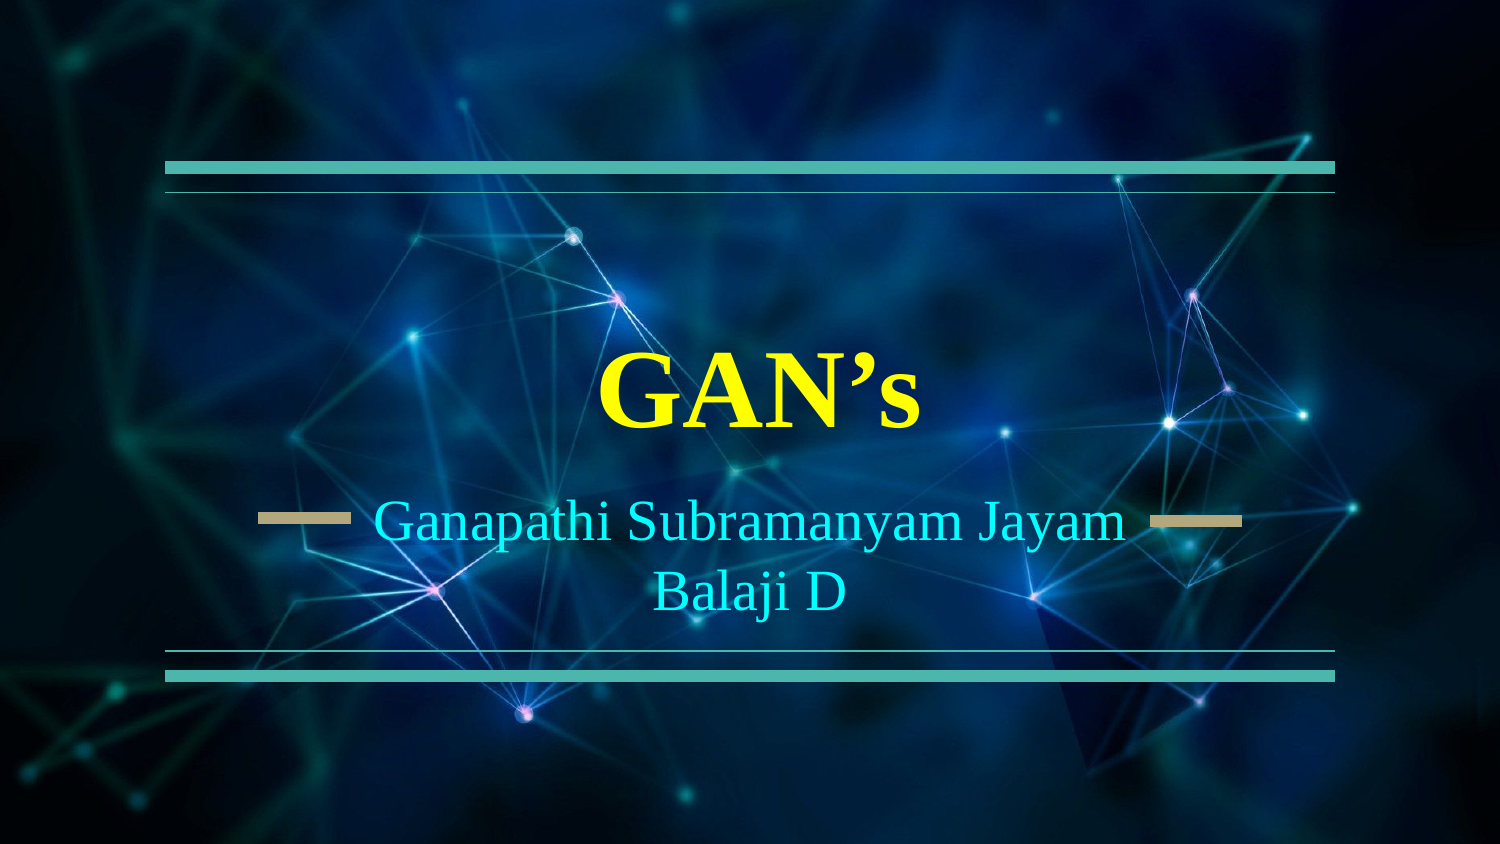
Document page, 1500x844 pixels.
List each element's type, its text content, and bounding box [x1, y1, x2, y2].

title GAN’s [60, 128, 1458, 465]
picture [0, 0, 1500, 844]
subtitle Ganapathi Subramanyam Jayam Balaji D [350, 467, 1150, 645]
